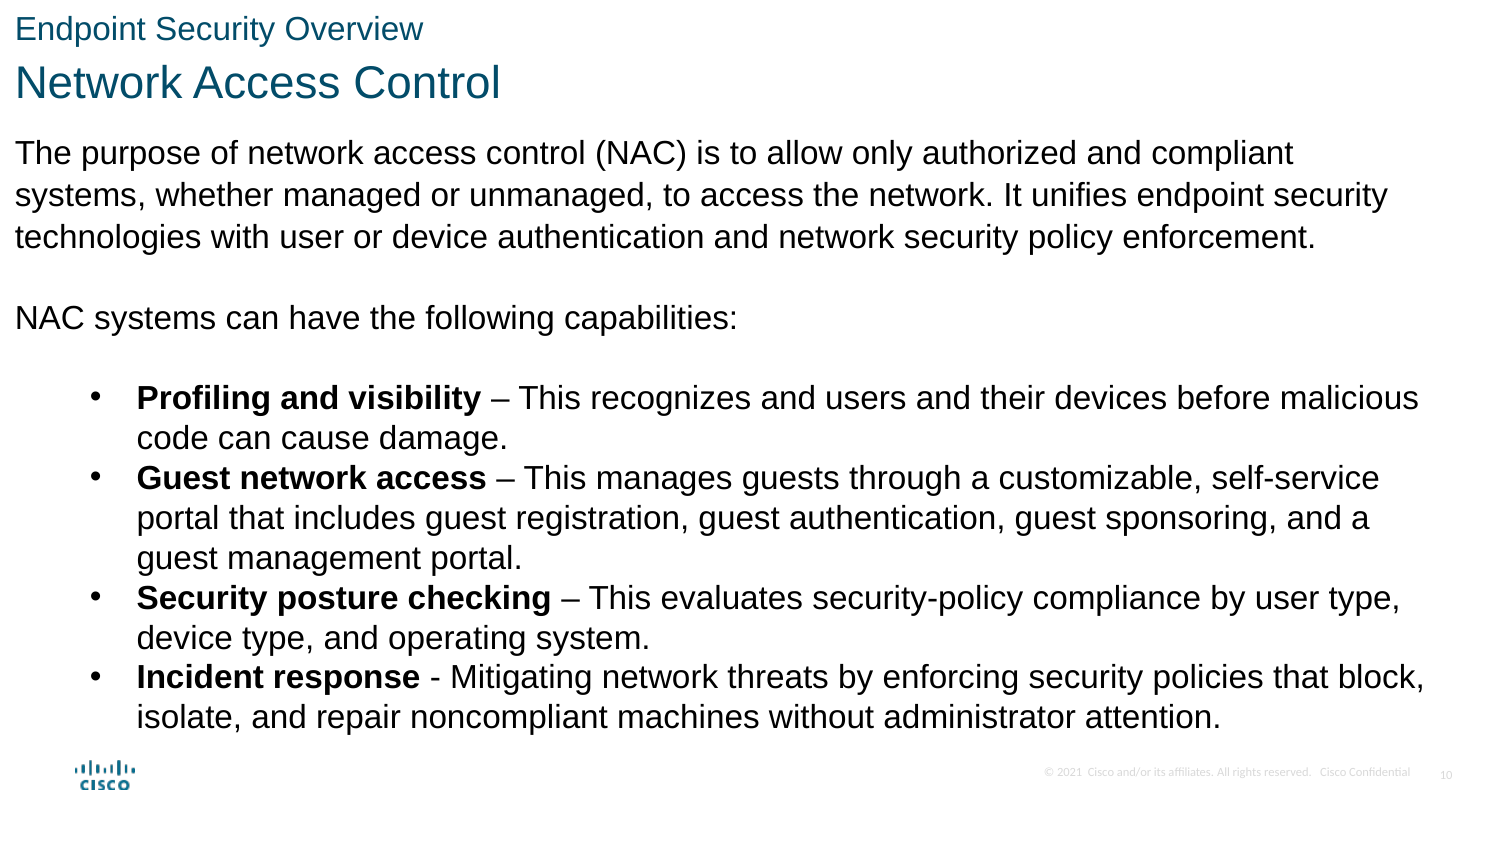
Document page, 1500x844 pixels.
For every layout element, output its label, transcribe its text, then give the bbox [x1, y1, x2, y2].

list Endpoint Security Overview [0, 0, 1500, 45]
text_box The purpose of network access control (NAC) is to allow only authorized and compliant systems, whether managed or unmanaged, to access the network. It unifies endpoint security technologies with user or device authentication and network security policy enforcement. NAC systems can have the following capabilities: Profiling and visibility – This recognizes and users and their devices before malicious code can cause damage. Guest network access – This manages guests through a customizable, self-service portal that includes guest registration, guest authentication, guest sponsoring, and a guest management portal. Security posture checking – This evaluates security-policy compliance by user type, device type, and operating system. Incident response - Mitigating network threats by enforcing security policies that block, isolate, and repair noncompliant machines without administrator attention. [0, 122, 1447, 545]
list Network Access Control [0, 45, 1500, 195]
slide_number 10 [1425, 759, 1500, 797]
picture [75, 759, 135, 790]
